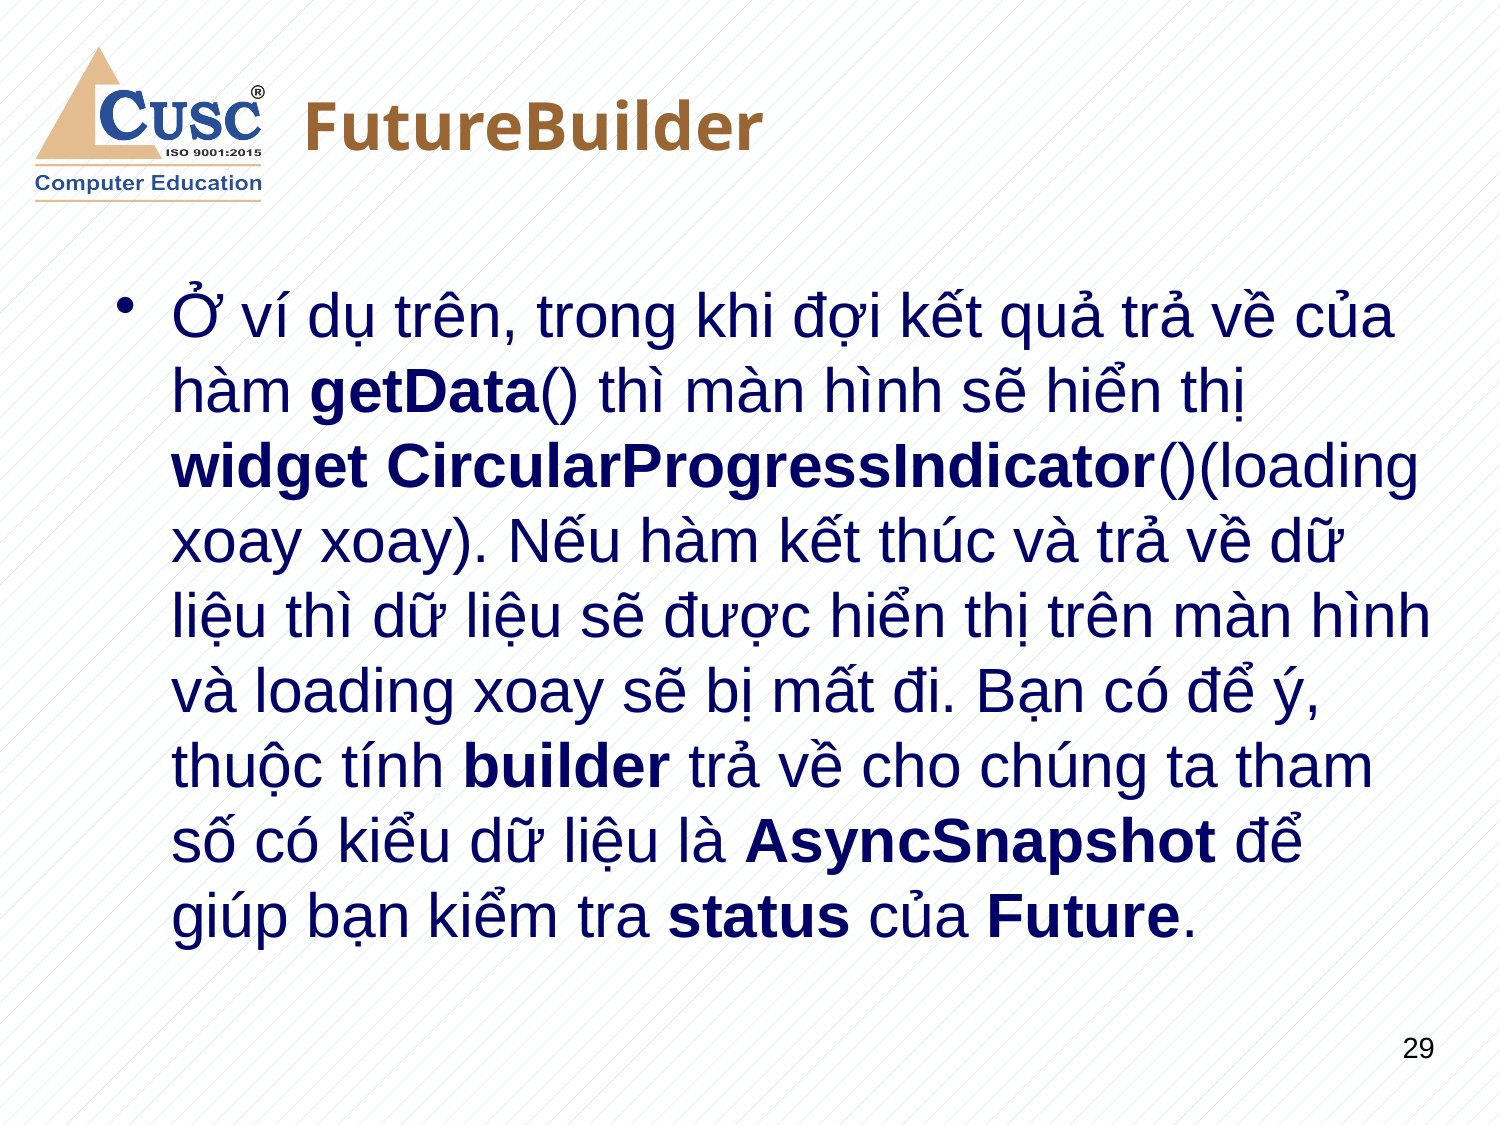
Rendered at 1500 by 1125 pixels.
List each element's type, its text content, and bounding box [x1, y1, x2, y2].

slide_number 29 [1100, 1021, 1450, 1113]
picture [35, 46, 265, 202]
title FutureBuilder [287, 46, 1450, 202]
list Ở ví dụ trên, trong khi đợi kết quả trả về của hàm getData() thì màn hình sẽ hiển thị widget CircularProgressIndicator()(loading xoay xoay). Nếu hàm kết thúc và trả về dữ liệu thì dữ liệu sẽ được hiển thị trên màn hình và loading xoay sẽ bị mất đi. Bạn có để ý, thuộc tính builder trả về cho chúng ta tham số có kiểu dữ liệu là AsyncSnapshot để giúp bạn kiểm tra status của Future. [99, 267, 1450, 1038]
